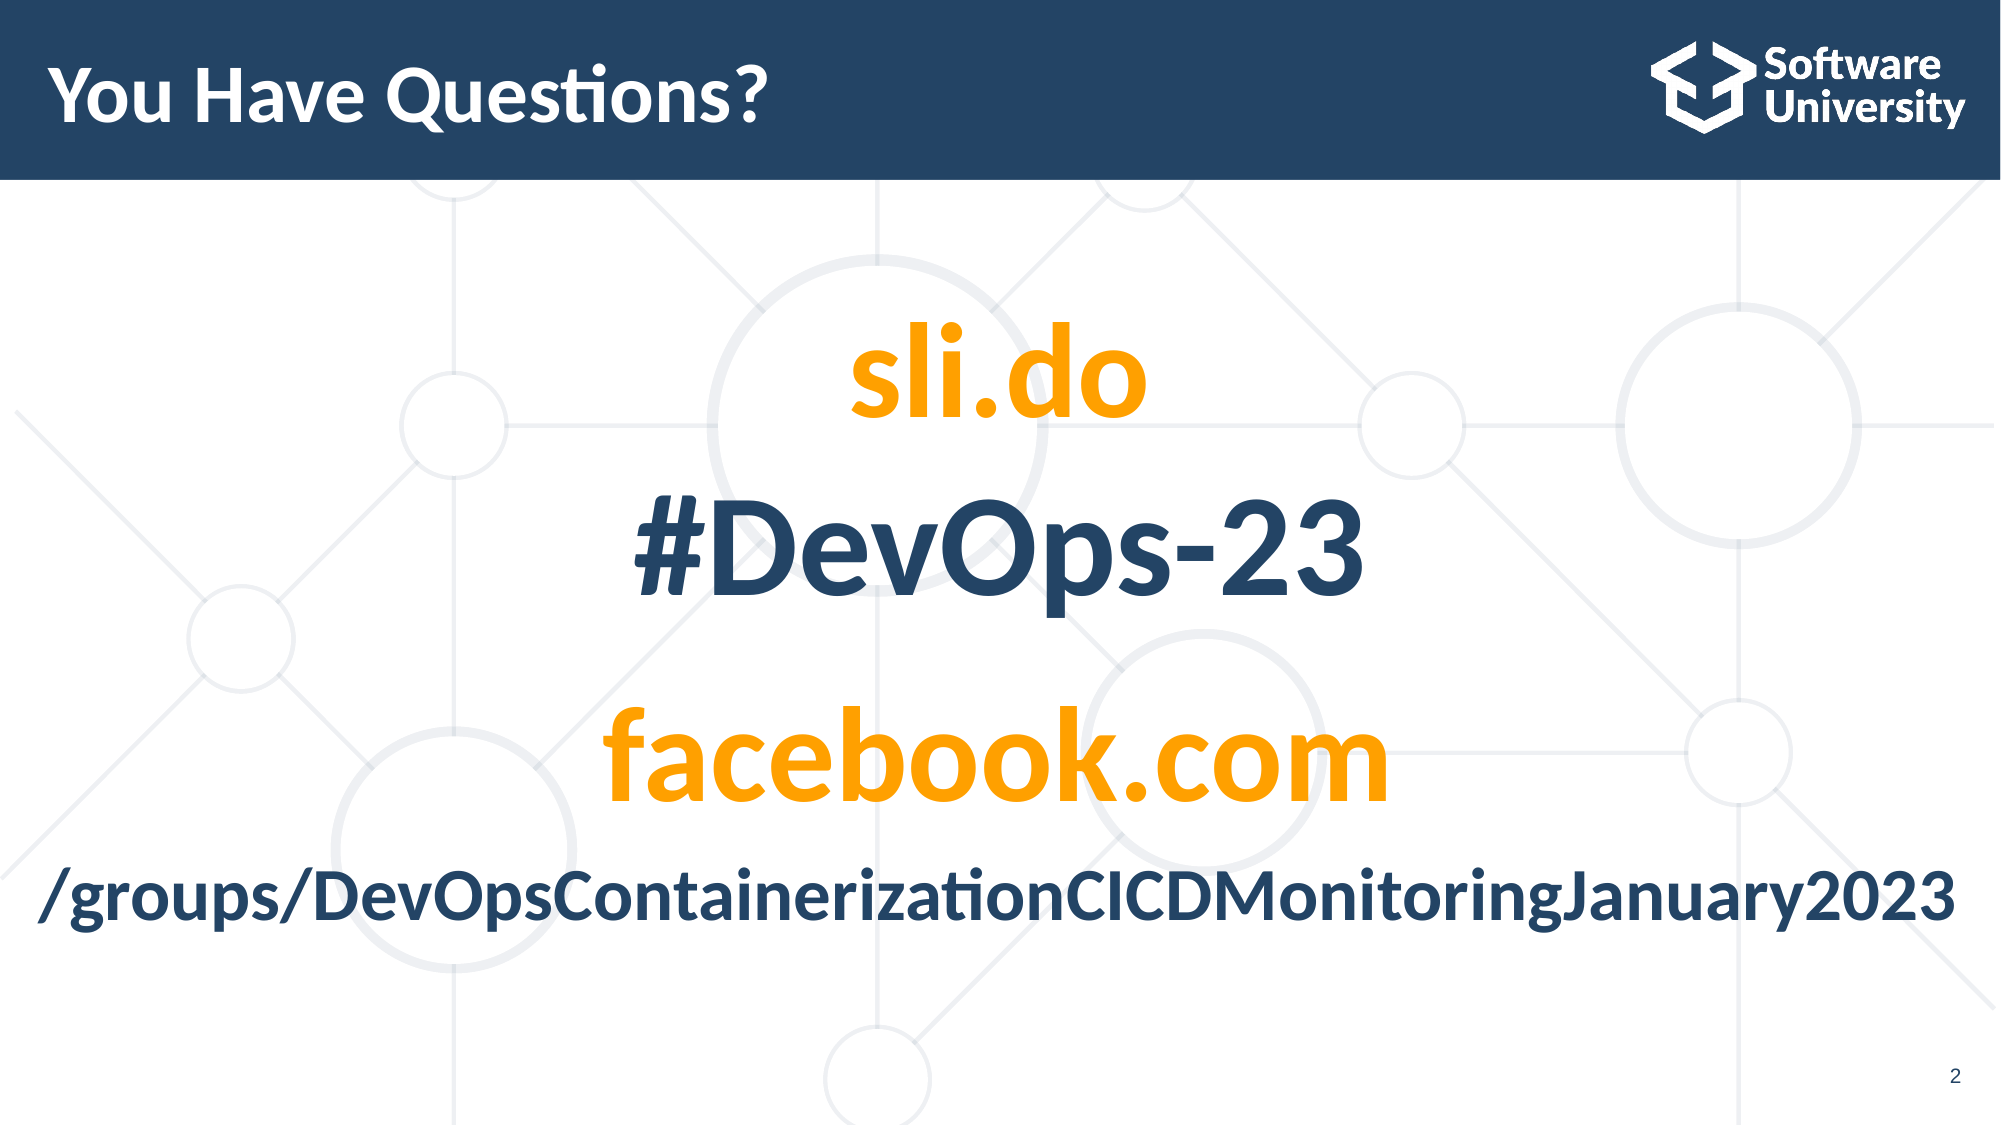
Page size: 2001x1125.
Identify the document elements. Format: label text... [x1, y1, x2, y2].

text_box #DevOps-23 [68, 442, 1932, 632]
text_box sli.do [68, 275, 1932, 442]
picture [1651, 41, 1966, 134]
slide_number 2 [1896, 1049, 1968, 1101]
title You Have Questions? [31, 16, 1625, 162]
text_box facebook.com [65, 658, 1932, 836]
text_box /groups/DevOpsContainerizationCICDMonitoringJanuary2023 [8, 837, 1989, 943]
